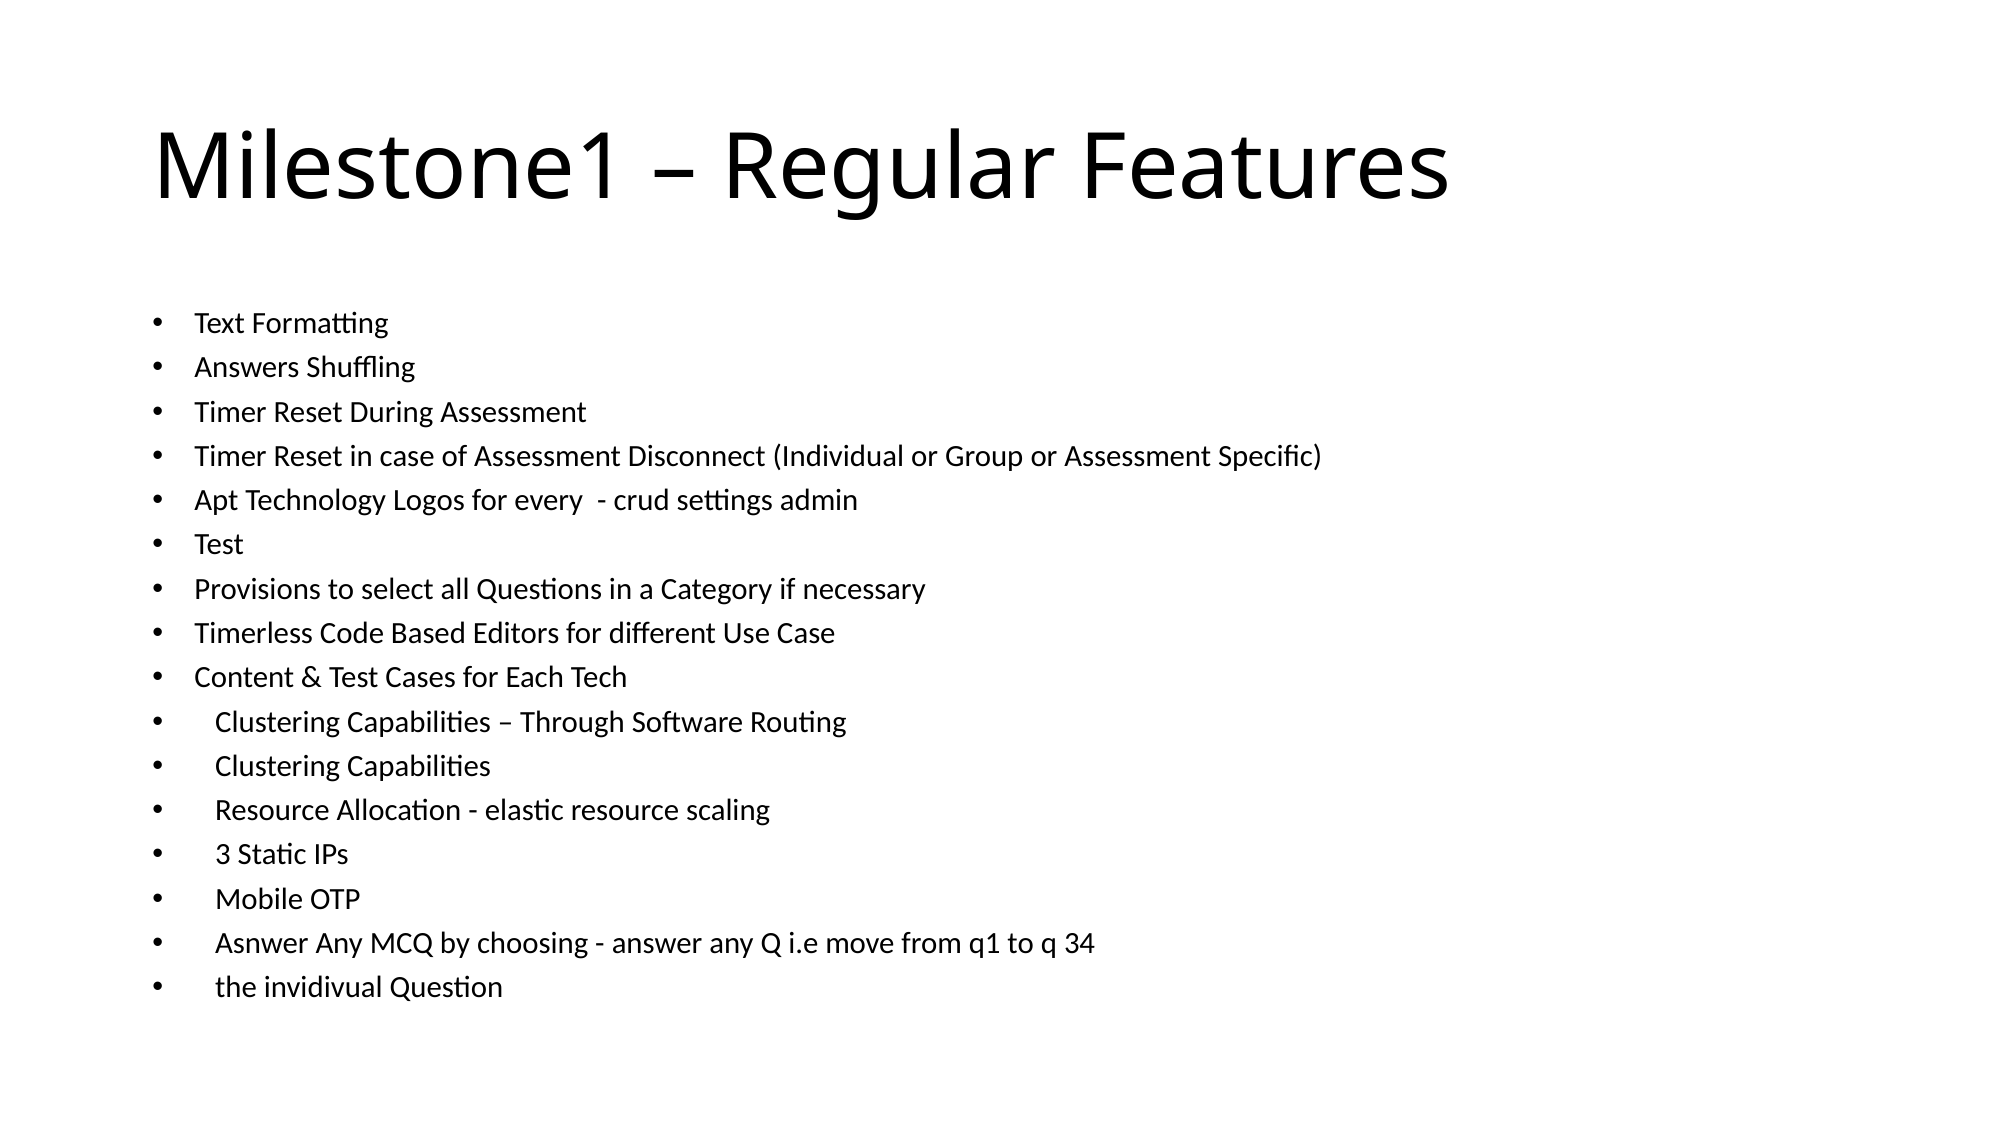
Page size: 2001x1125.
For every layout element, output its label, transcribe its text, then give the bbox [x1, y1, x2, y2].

title Milestone1 – Regular Features [137, 59, 1863, 278]
list Text Formatting Answers Shuffling Timer Reset During Assessment Timer Reset in case of Assessment Disconnect (Individual or Group or Assessment Specific) Apt Technology Logos for every - crud settings admin Test Provisions to select all Questions in a Category if necessary Timerless Code Based Editors for different Use Case Content & Test Cases for Each Tech Clustering Capabilities – Through Software Routing Clustering Capabilities Resource Allocation - elastic resource scaling 3 Static IPs Mobile OTP Asnwer Any MCQ by choosing - answer any Q i.e move from q1 to q 34 the invidivual Question [137, 299, 1863, 1014]
